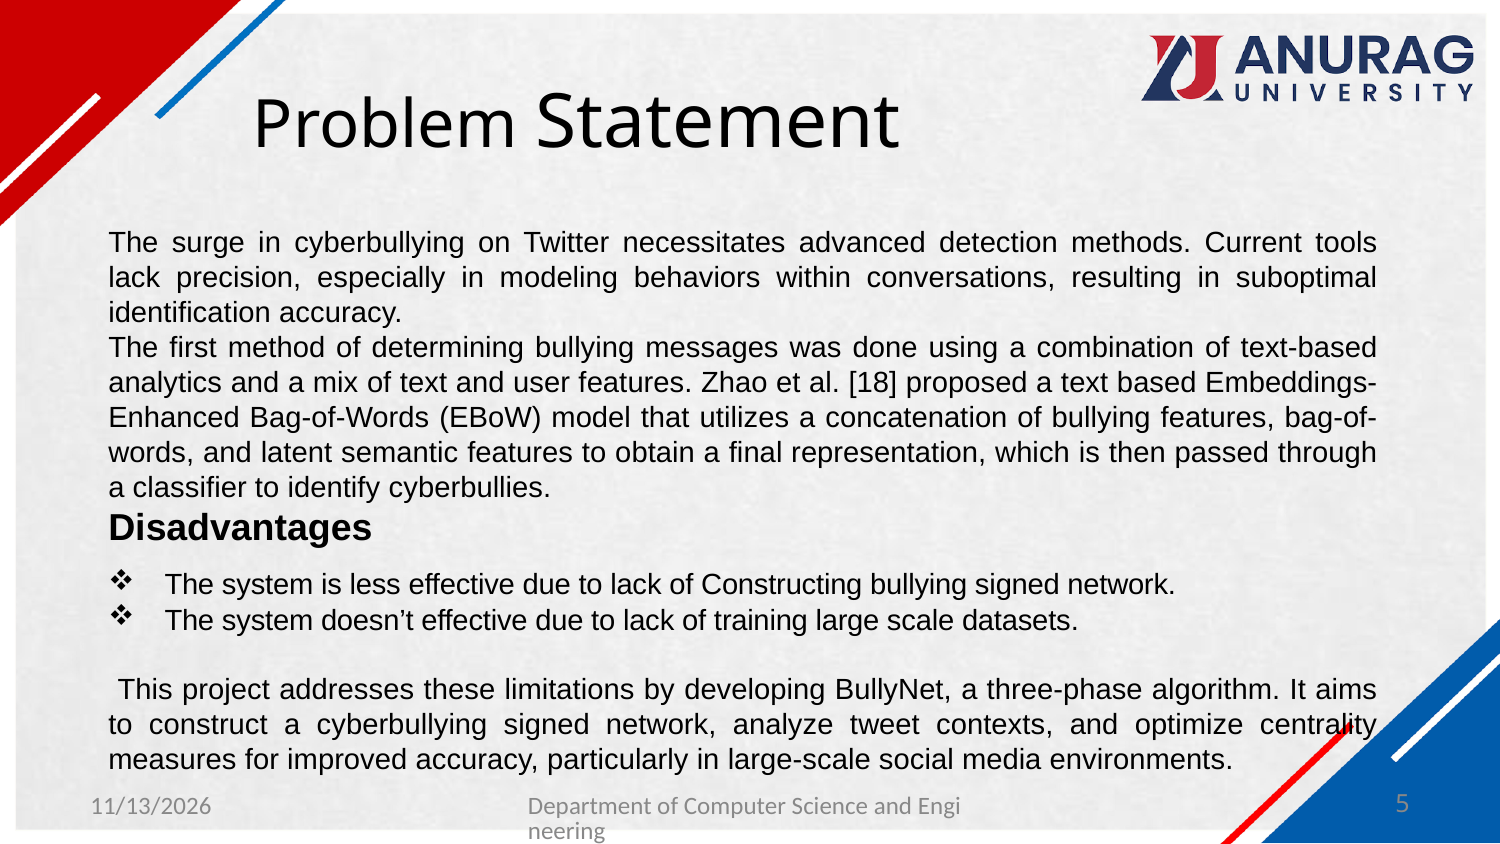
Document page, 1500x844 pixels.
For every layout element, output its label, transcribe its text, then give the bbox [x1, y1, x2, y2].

title Problem Statement [75, 65, 1079, 169]
slide_number 5 [1395, 782, 1425, 827]
picture [0, 0, 1500, 844]
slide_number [75, 782, 425, 827]
text_box The surge in cyberbullying on Twitter necessitates advanced detection methods. Current tools lack precision, especially in modeling behaviors within conversations, resulting in suboptimal identification accuracy. The first method of determining bullying messages was done using a combination of text-based analytics and a mix of text and user features. Zhao et al. [18] proposed a text based Embeddings-Enhanced Bag-of-Words (EBoW) model that utilizes a concatenation of bullying features, bag-of-words, and latent semantic features to obtain a final representation, which is then passed through a classifier to identify cyberbullies. Disadvantages The system is less effective due to lack of Constructing bullying signed network. The system doesn’t effective due to lack of training large scale datasets. This project addresses these limitations by developing BullyNet, a three-phase algorithm. It aims to construct a cyberbullying signed network, analyze tweet contexts, and optimize centrality measures for improved accuracy, particularly in large-scale social media environments. [93, 146, 1395, 844]
footer Department of Computer Science and Engineering [512, 782, 988, 827]
